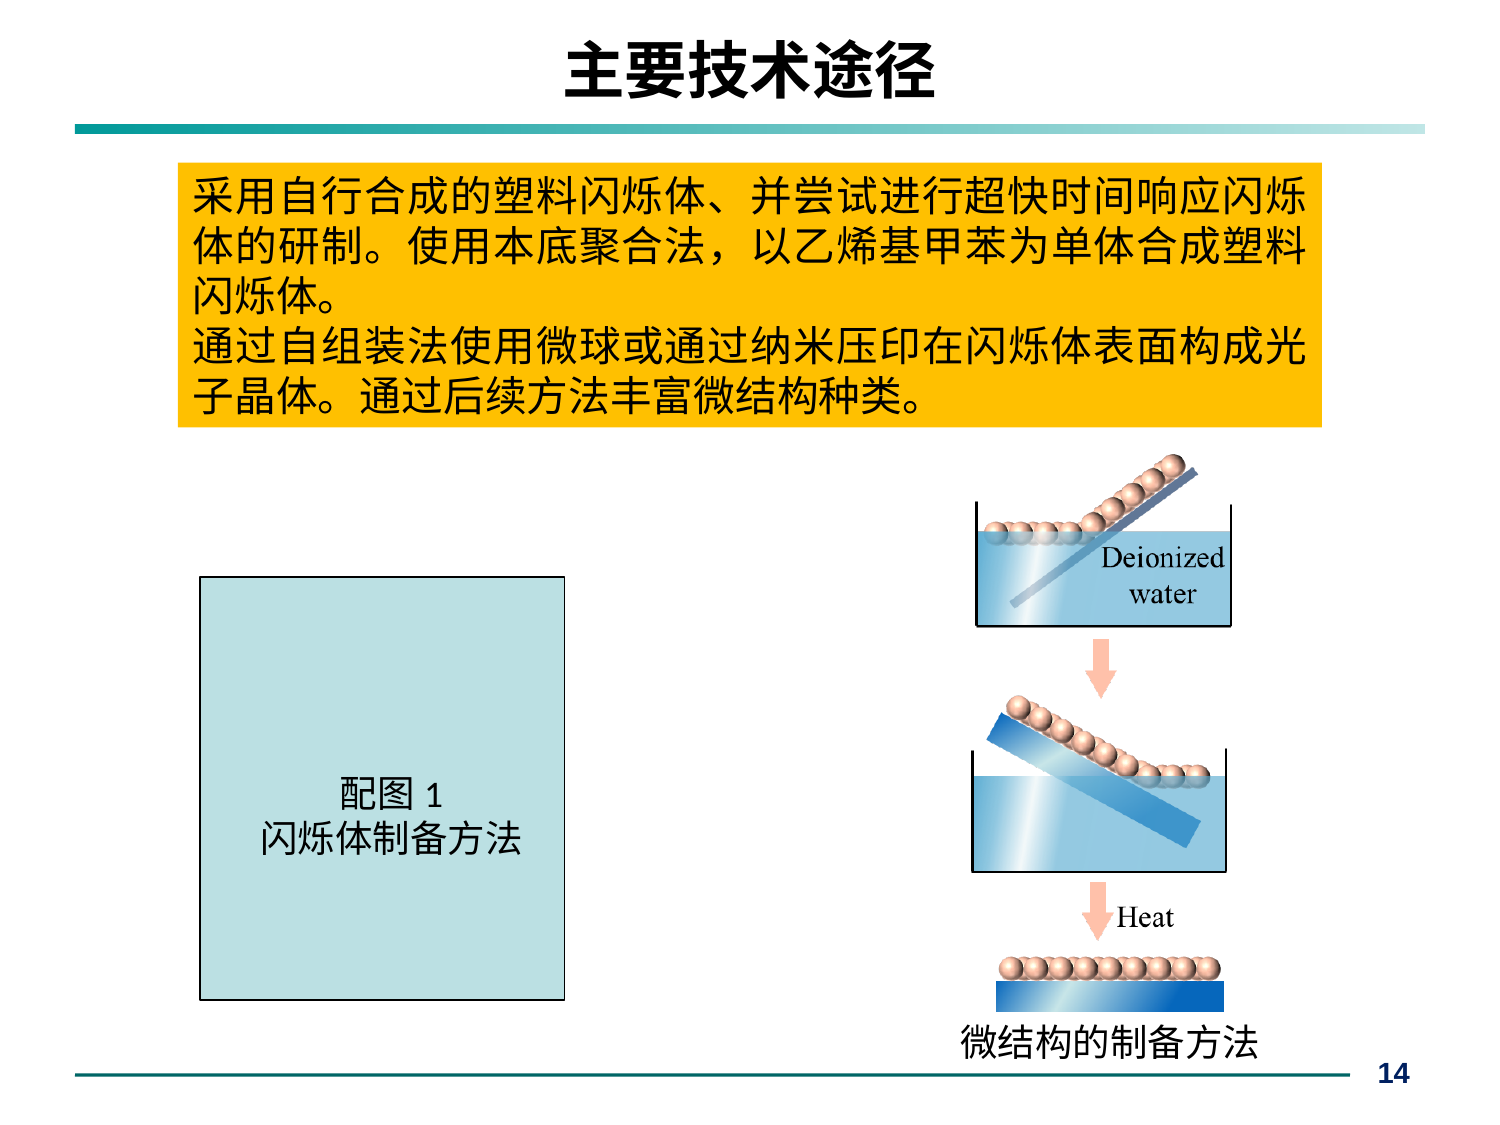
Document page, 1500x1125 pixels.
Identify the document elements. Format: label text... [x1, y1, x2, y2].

picture [970, 443, 1251, 1012]
text_box [199, 577, 565, 1000]
text_box 采用自行合成的塑料闪烁体、并尝试进行超快时间响应闪烁体的研制。使用本底聚合法，以乙烯基甲苯为单体合成塑料闪烁体。 通过自组装法使用微球或通过纳米压印在闪烁体表面构成光子晶体。通过后续方法丰富微结构种类。 [177, 163, 1322, 428]
slide_number 14 [1074, 1046, 1425, 1125]
text_box 微结构的制备方法 [945, 1011, 1276, 1072]
text_box 配图1 闪烁体制备方法 [218, 762, 565, 868]
title 主要技术途径 [75, 0, 1425, 163]
